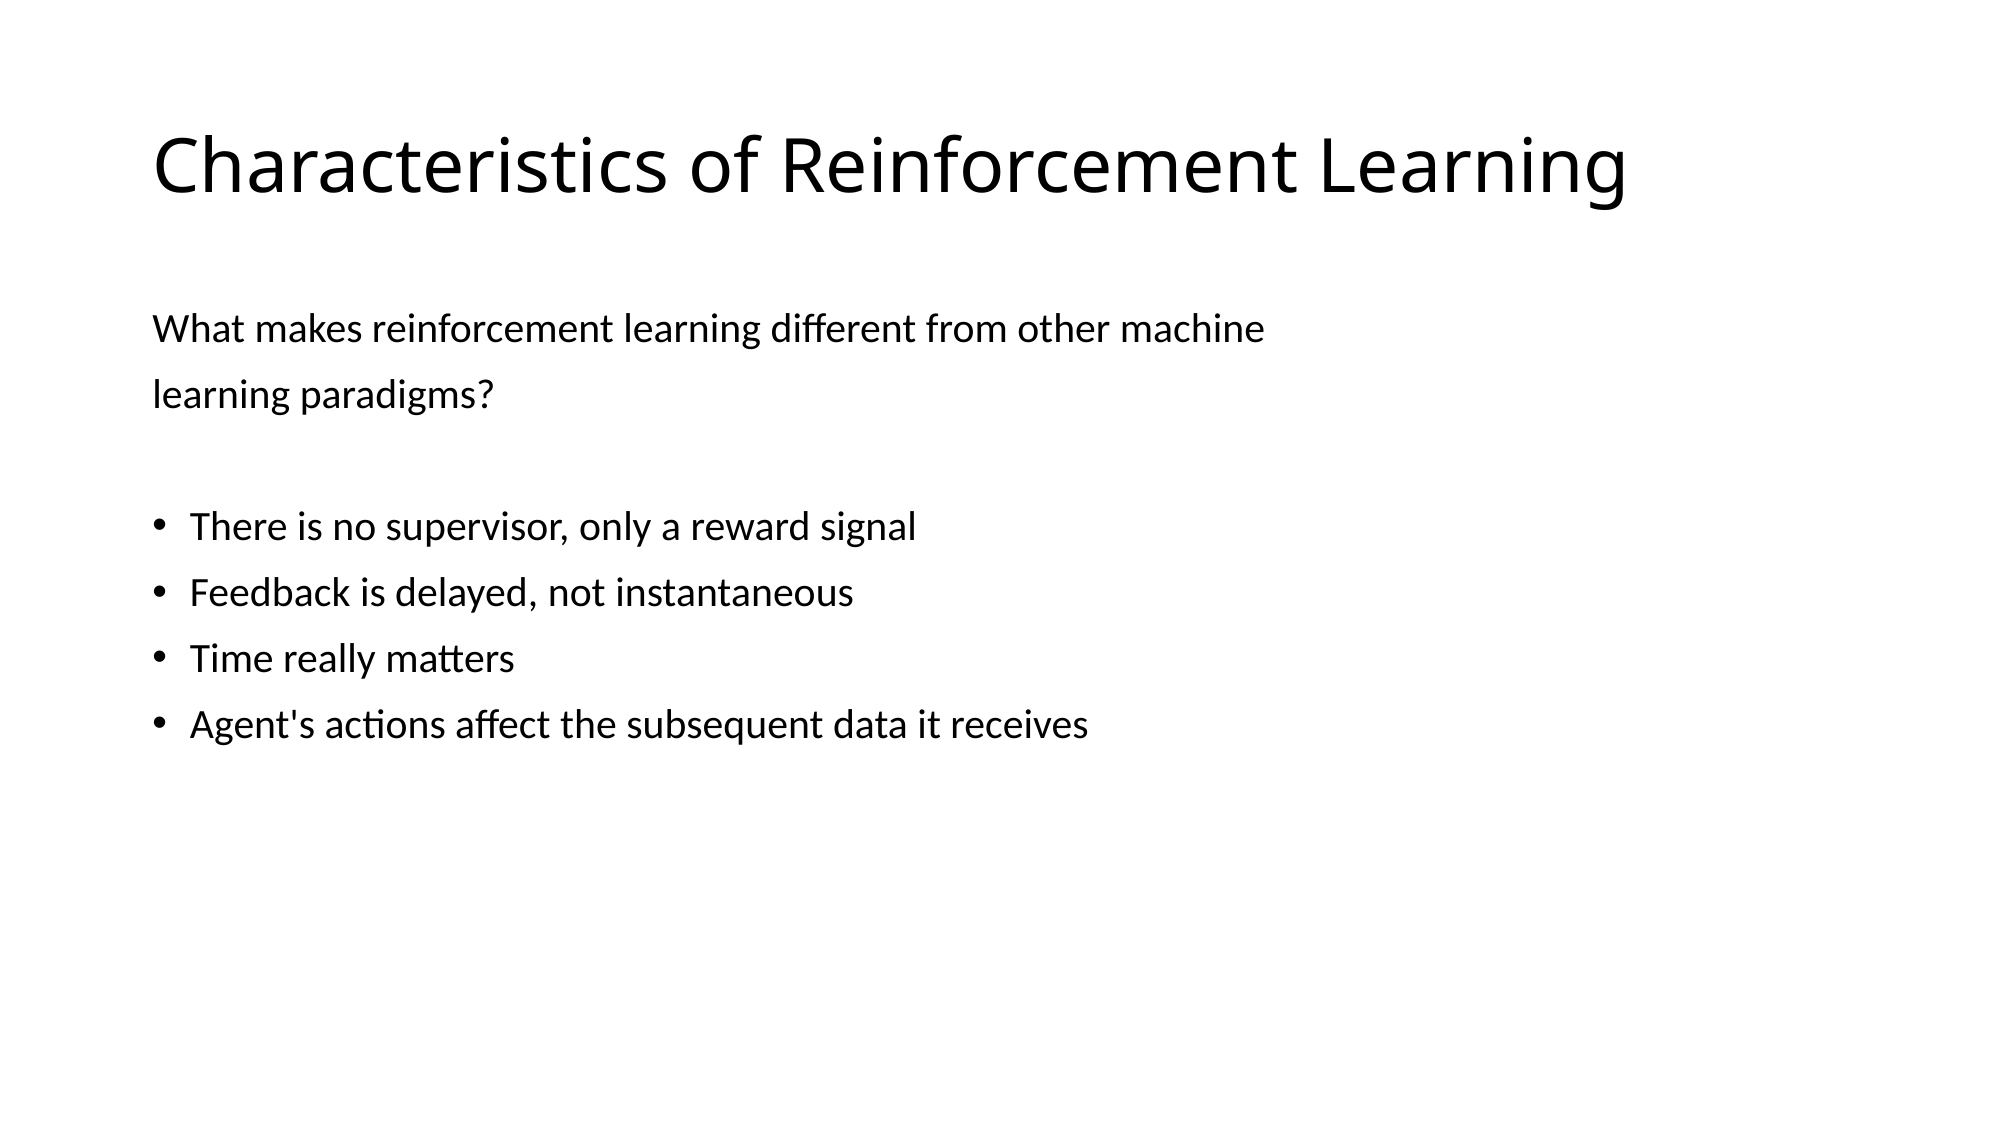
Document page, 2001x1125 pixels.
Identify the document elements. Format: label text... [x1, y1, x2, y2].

list What makes reinforcement learning different from other machine learning paradigms? There is no supervisor, only a reward signal Feedback is delayed, not instantaneous Time really matters Agent's actions affect the subsequent data it receives [137, 299, 1863, 1014]
title Characteristics of Reinforcement Learning [137, 59, 1863, 278]
